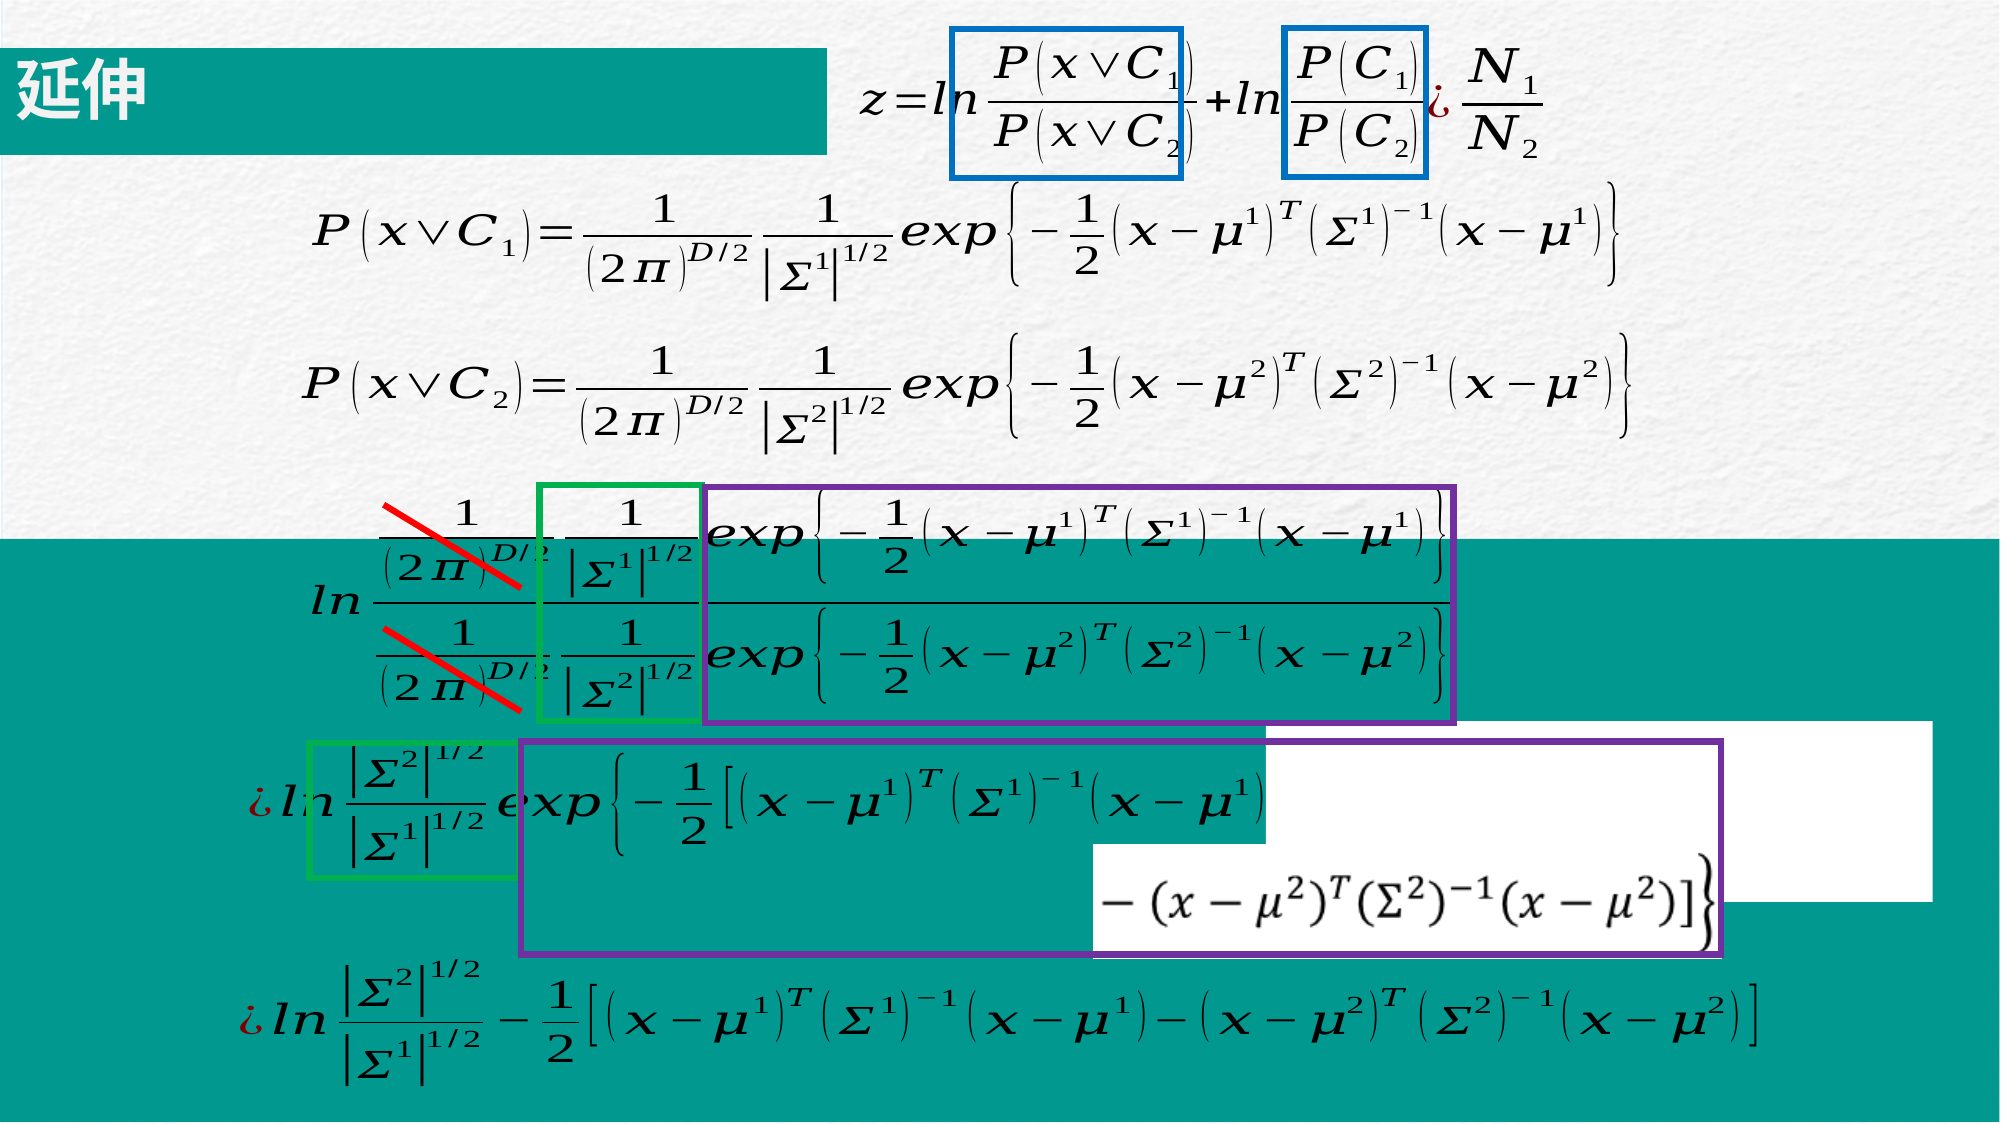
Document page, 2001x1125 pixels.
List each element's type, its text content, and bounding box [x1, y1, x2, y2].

text_box [539, 485, 703, 722]
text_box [383, 504, 521, 589]
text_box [383, 628, 521, 712]
picture [1093, 844, 1722, 959]
text_box [1265, 721, 1933, 902]
title 延伸 [0, 3, 1725, 185]
text_box [705, 486, 1454, 723]
text_box [520, 741, 1722, 955]
text_box [1284, 27, 1427, 177]
text_box [952, 28, 1182, 178]
picture [0, 0, 2001, 1125]
text_box [309, 743, 520, 878]
